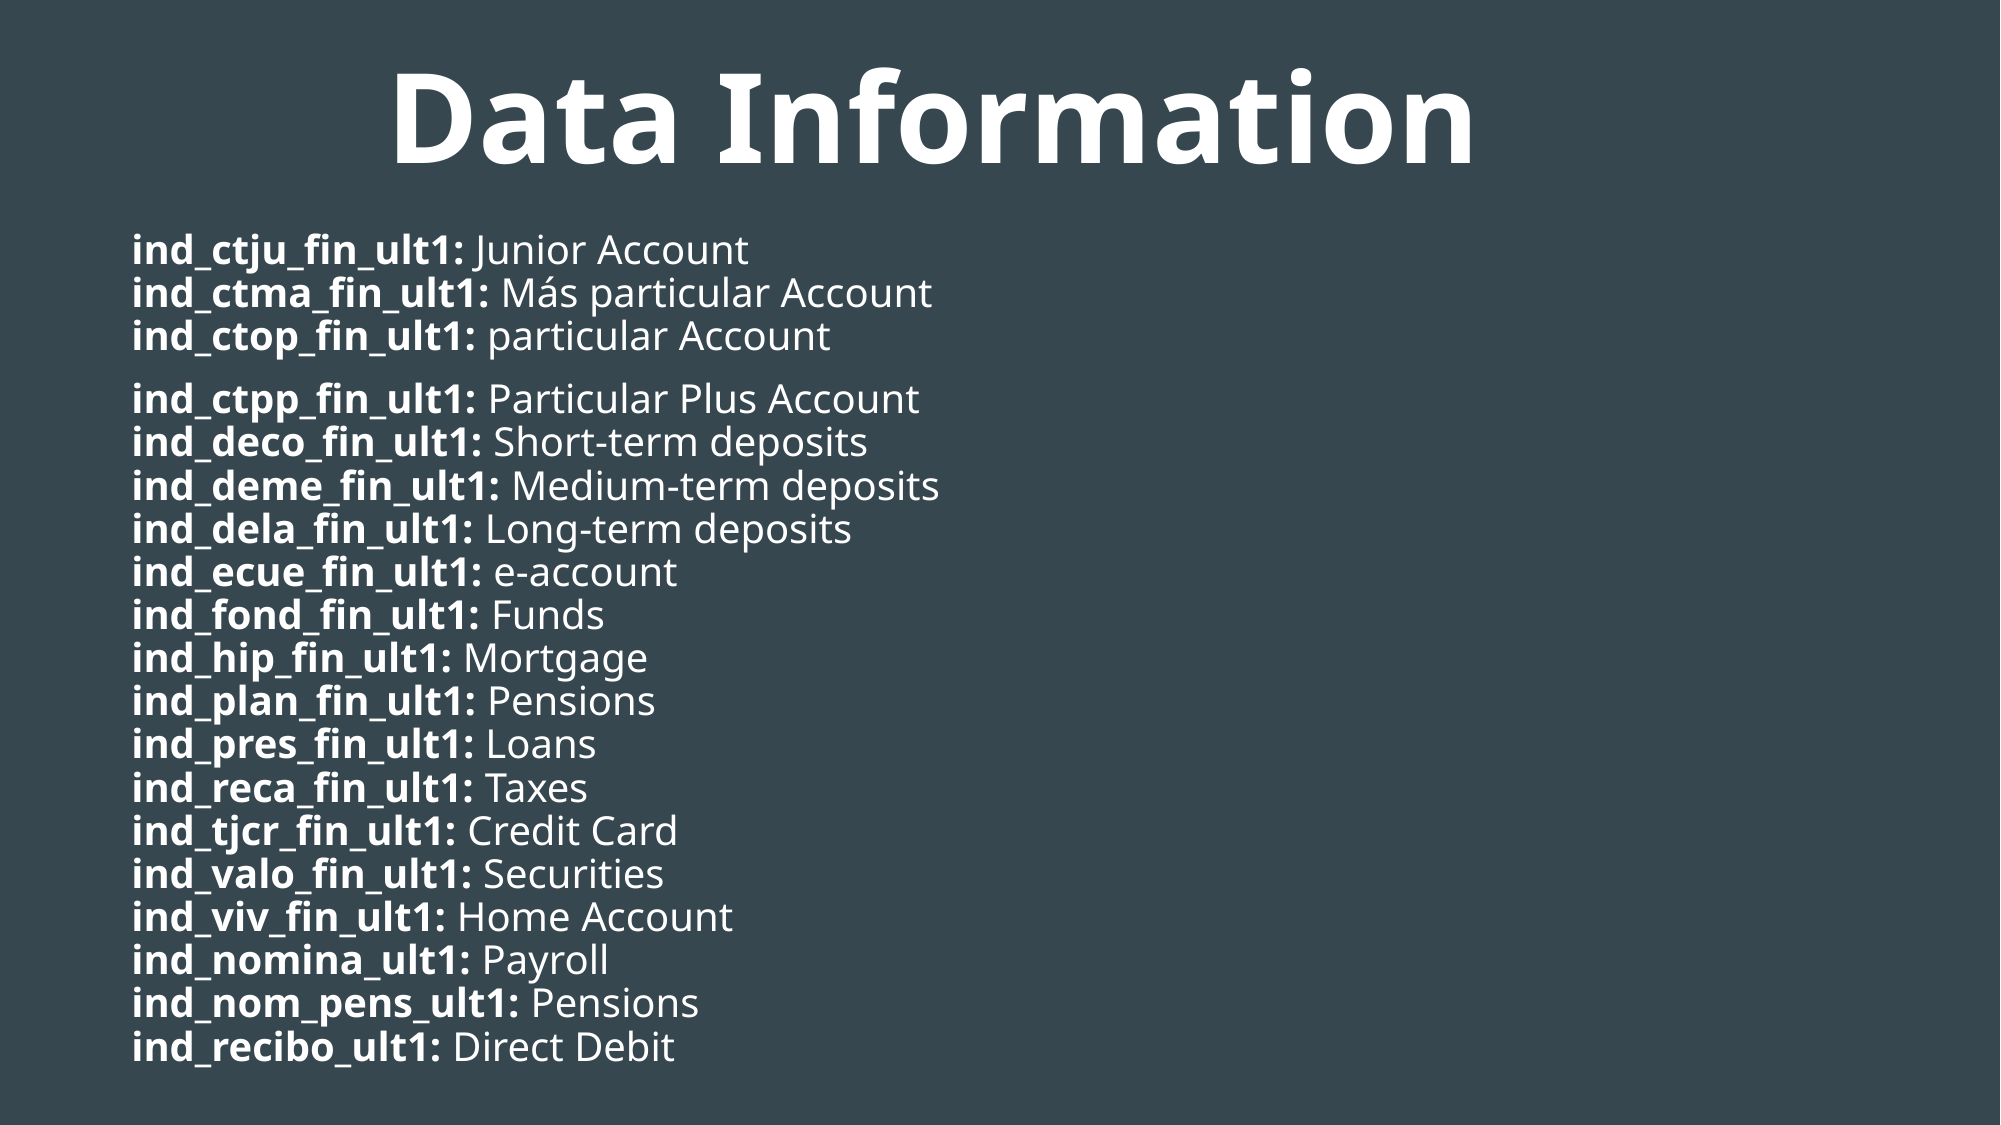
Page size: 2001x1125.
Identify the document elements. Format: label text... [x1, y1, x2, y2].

text_box Data Information [371, 31, 1496, 197]
text_box ind_ctju_fin_ult1: Junior Account ind_ctma_fin_ult1: Más particular Account ind_ctop_fin_ult1: particular Account ind_ctpp_fin_ult1: Particular Plus Account ind_deco_fin_ult1: Short-term deposits ind_deme_fin_ult1: Medium-term deposits ind_dela_fin_ult1: Long-term deposits ind_ecue_fin_ult1: e-account ind_fond_fin_ult1: Funds ind_hip_fin_ult1: Mortgage ind_plan_fin_ult1: Pensions ind_pres_fin_ult1: Loans ind_reca_fin_ult1: Taxes ind_tjcr_fin_ult1: Credit Card ind_valo_fin_ult1: Securities ind_viv_fin_ult1: Home Account ind_nomina_ult1: Payroll ind_nom_pens_ult1: Pensions ind_recibo_ult1: Direct Debit [123, 214, 1458, 1094]
